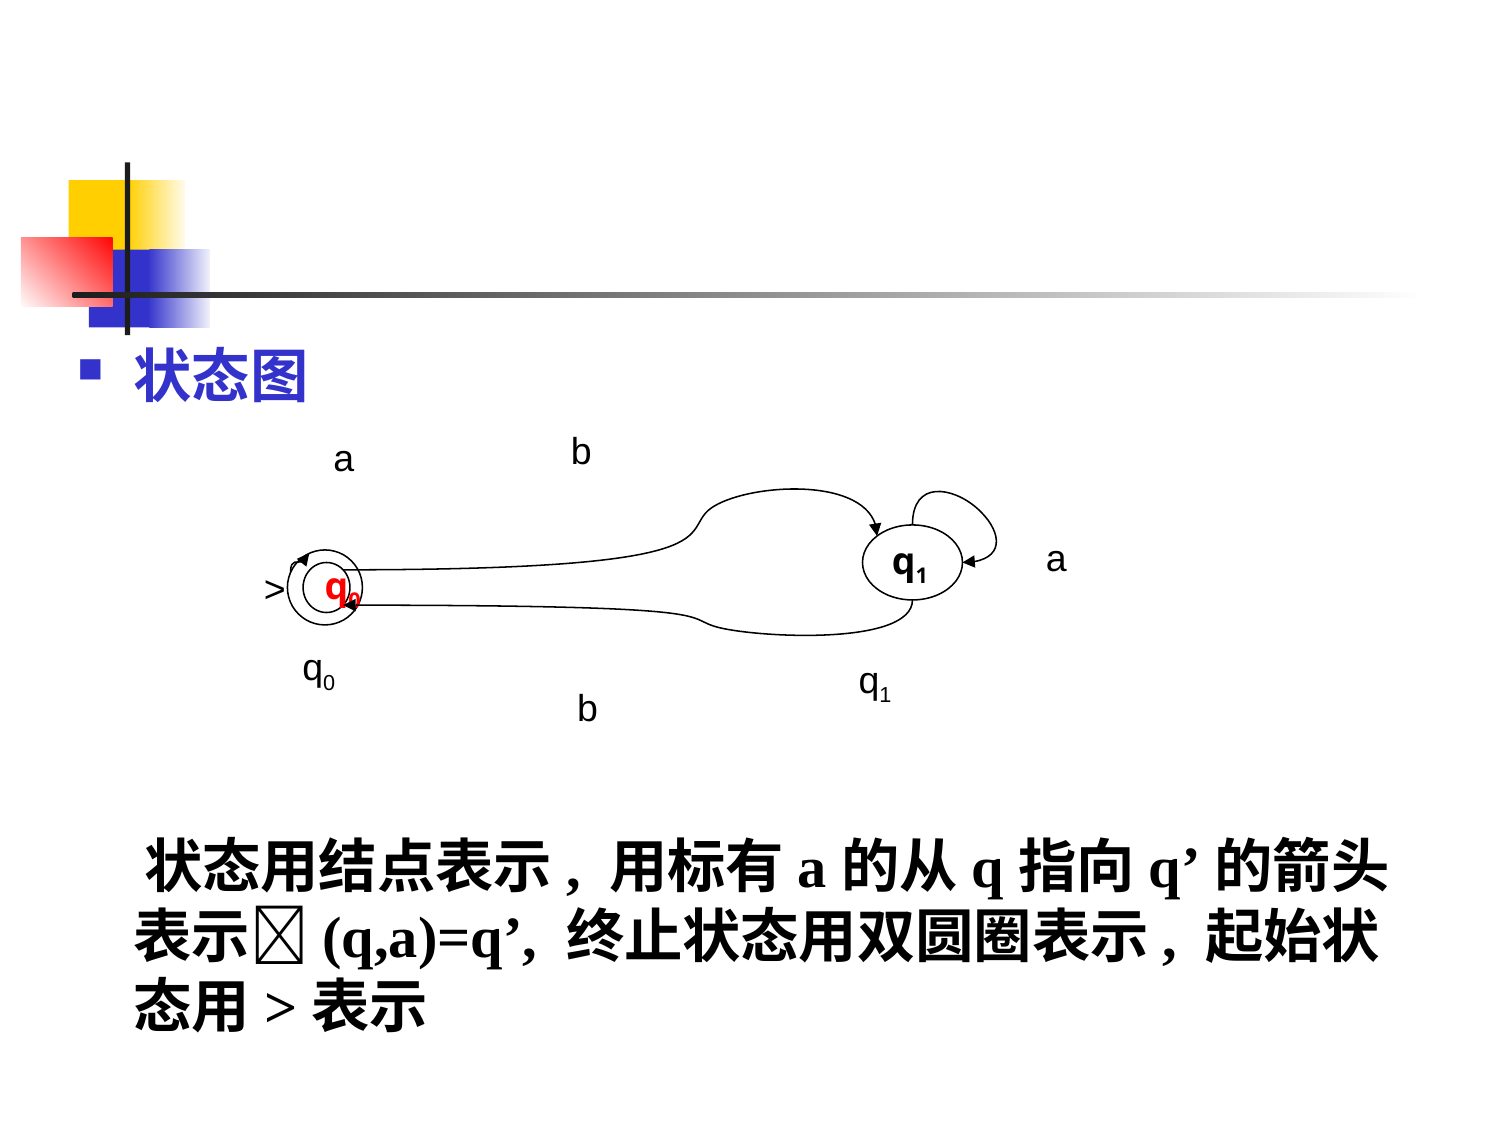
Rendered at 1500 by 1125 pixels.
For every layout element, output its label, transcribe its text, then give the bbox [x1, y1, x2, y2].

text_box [624, 317, 631, 888]
text_box a [1024, 524, 1088, 588]
text_box q1 [862, 524, 963, 600]
list 状态图 状态用结点表示, 用标有a的从q指向q’的箭头表示(q,a)=q’, 终止状态用双圆圈表示, 起始状态用>表示 [62, 331, 1413, 1075]
text_box b [549, 425, 587, 475]
text_box b [549, 674, 587, 738]
text_box q0 [287, 637, 350, 700]
text_box q0 [303, 562, 350, 613]
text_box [290, 552, 310, 573]
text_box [918, 518, 957, 569]
text_box q1 [837, 649, 913, 713]
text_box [592, 285, 628, 821]
